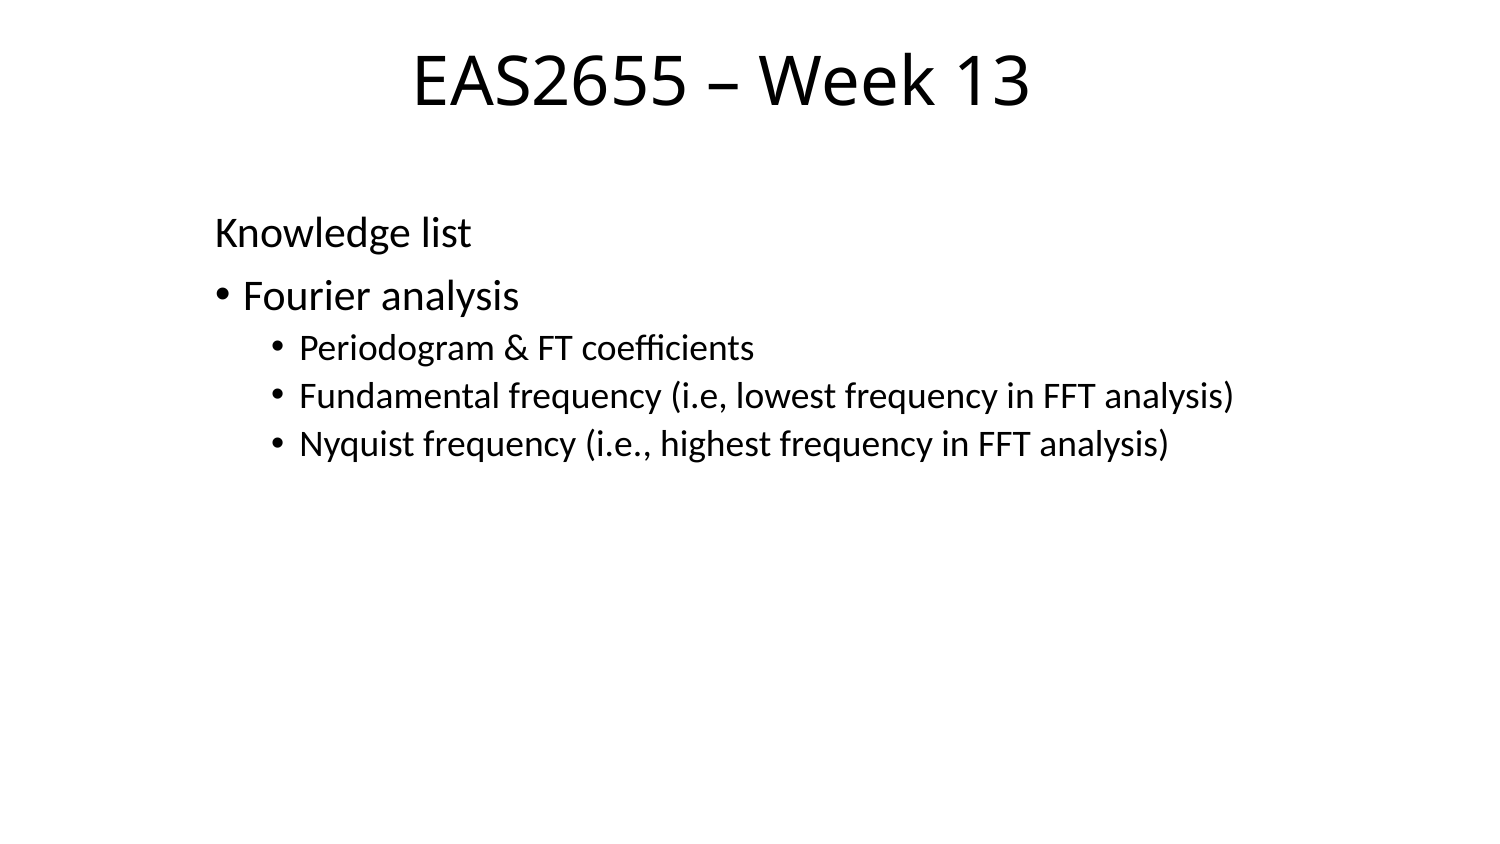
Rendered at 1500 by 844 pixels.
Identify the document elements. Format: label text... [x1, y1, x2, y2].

text_box Knowledge list Fourier analysis Periodogram & FT coefficients Fundamental frequency (i.e, lowest frequency in FFT analysis) Nyquist frequency (i.e., highest frequency in FFT analysis) [200, 202, 1263, 745]
text_box EAS2655 – Week 13 [233, 39, 1229, 202]
